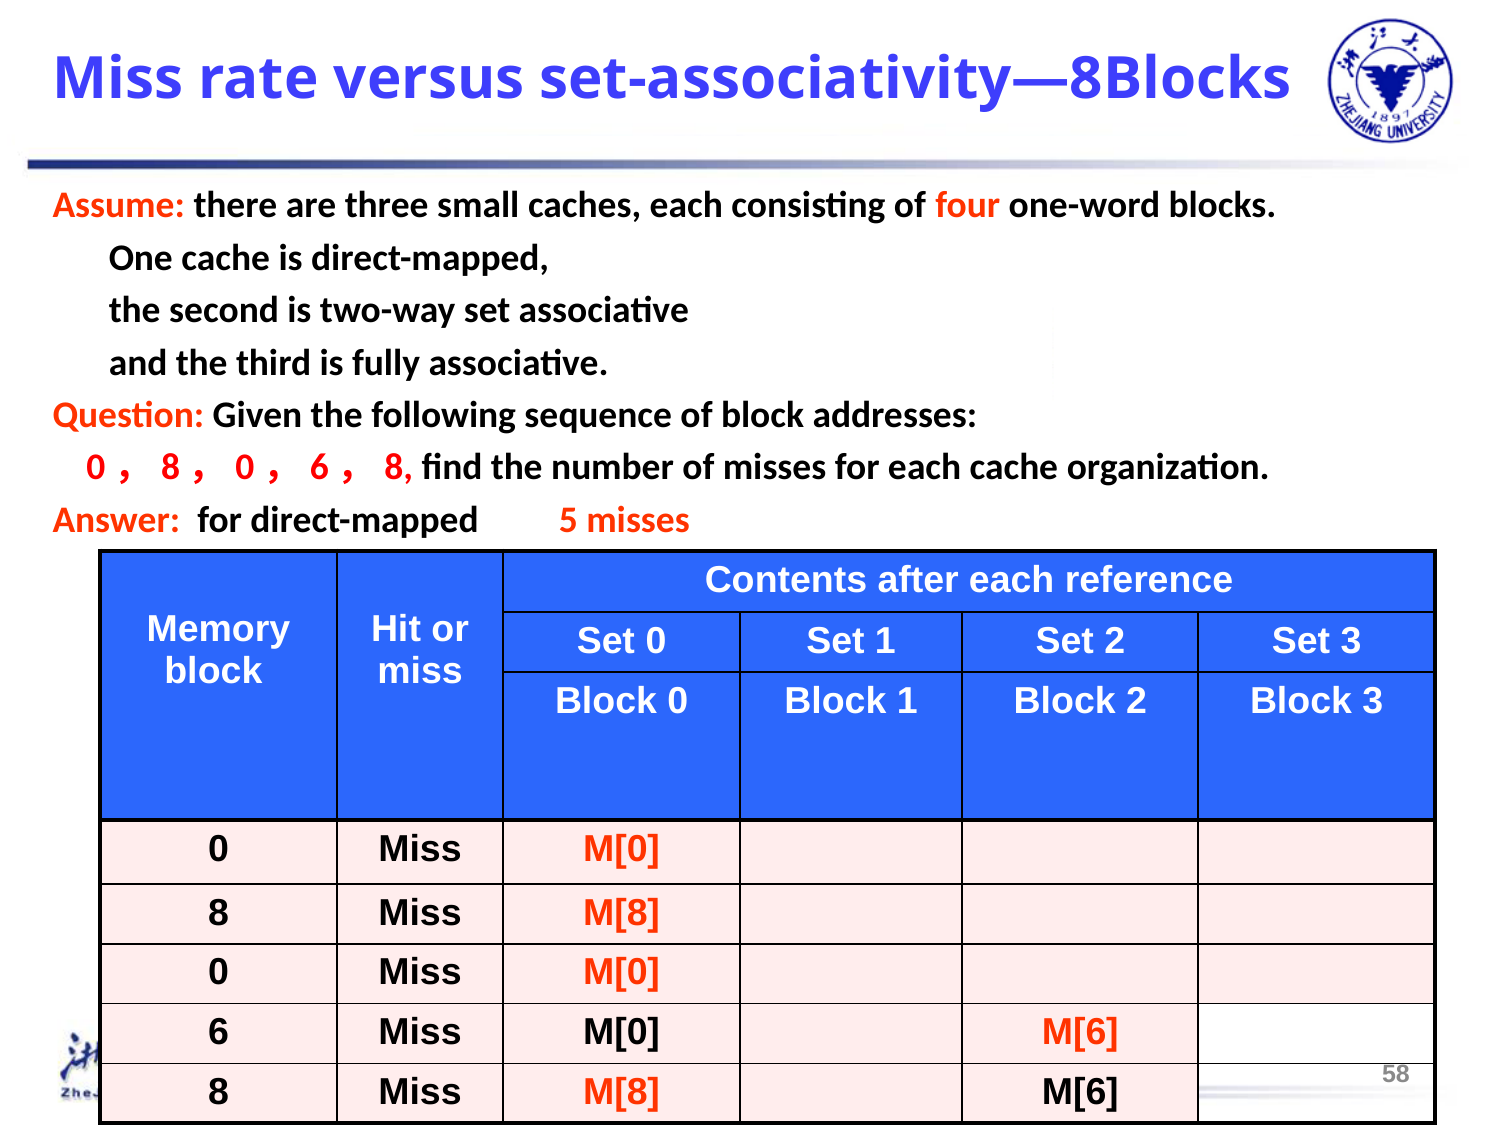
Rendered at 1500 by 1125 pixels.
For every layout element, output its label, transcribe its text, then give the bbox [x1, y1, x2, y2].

table_cell [1199, 945, 1433, 1003]
table_header Hit or miss [338, 553, 502, 818]
table_cell Set 1 [741, 613, 961, 671]
table_cell Block 2 [963, 673, 1197, 818]
picture [7, 0, 1493, 1125]
table_cell M[8] [504, 885, 739, 943]
table_cell Block 0 [504, 673, 739, 818]
table_cell Miss [338, 822, 502, 883]
table_cell [741, 1064, 961, 1121]
table_cell [963, 885, 1197, 943]
slide_number 58 [1074, 1042, 1425, 1103]
table_cell 8 [102, 885, 336, 943]
table_cell [1199, 1004, 1433, 1063]
table_cell [1199, 1064, 1433, 1121]
table_cell Set 2 [963, 613, 1197, 671]
table_cell 6 [102, 1004, 336, 1063]
table_cell 0 [102, 822, 336, 883]
table_cell 8 [102, 1064, 336, 1121]
table_cell [1199, 885, 1433, 943]
table_cell Block 1 [741, 673, 961, 818]
table_cell [741, 945, 961, 1003]
table_cell [1199, 822, 1433, 883]
table_cell [741, 822, 961, 883]
table_cell [963, 822, 1197, 883]
table_cell Set 3 [1199, 613, 1433, 671]
table_cell M[8] [504, 1064, 739, 1121]
table_cell Miss [338, 1004, 502, 1063]
title Miss rate versus set-associativity—8Blocks [37, 24, 1412, 125]
table_cell Miss [338, 1064, 502, 1121]
table_cell M[0] [504, 1004, 739, 1063]
table_cell Miss [338, 885, 502, 943]
table_cell [741, 1004, 961, 1063]
table_cell [963, 945, 1197, 1003]
table_header Memory block [102, 553, 336, 818]
table_header Contents after each reference [504, 553, 1433, 611]
table_cell M[6] [963, 1064, 1197, 1121]
table_cell M[0] [504, 945, 739, 1003]
table_cell Block 3 [1199, 673, 1433, 818]
list Assume: there are three small caches, each consisting of four one-word blocks. One cache is direct-mapped, the second is two-way set associative and the third is fully associative. Question: Given the following sequence of block addresses: 0，8，0，6，8, find the number of misses for each cache organization. Answer: for direct-mapped 5 misses [37, 172, 1413, 681]
table_cell Miss [338, 945, 502, 1003]
table_cell M[0] [504, 822, 739, 883]
table_cell Set 0 [504, 613, 739, 671]
table_cell 0 [102, 945, 336, 1003]
table_cell M[6] [963, 1004, 1197, 1063]
table_cell [741, 885, 961, 943]
